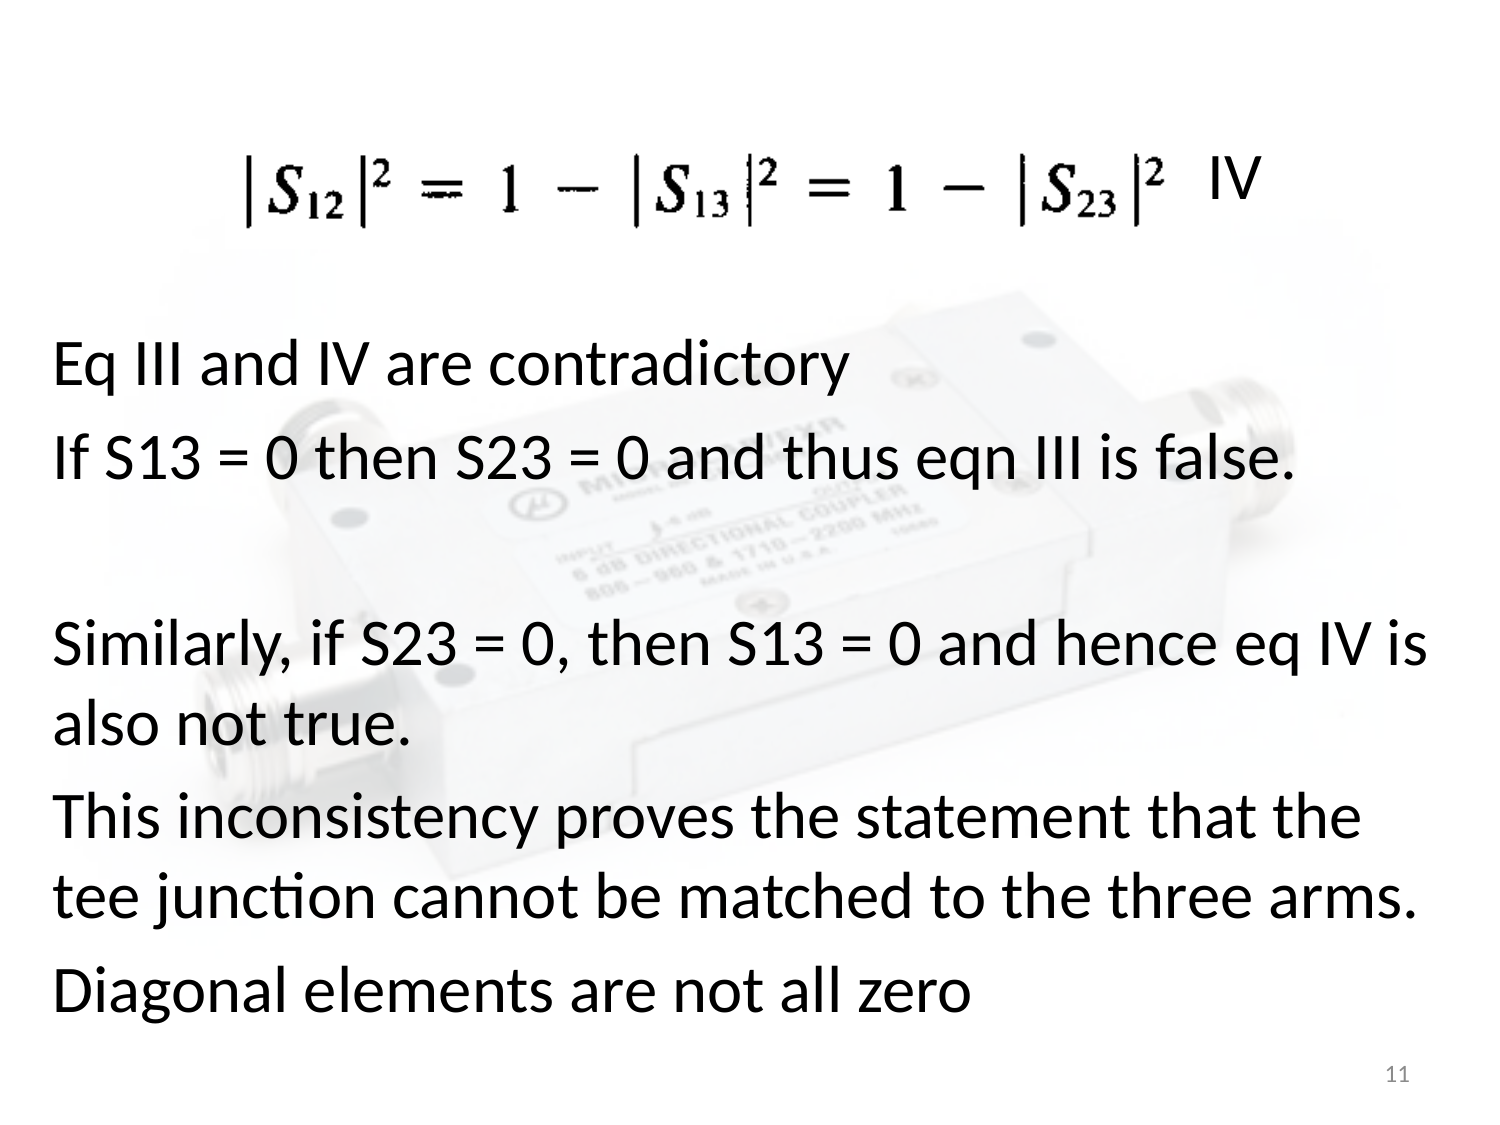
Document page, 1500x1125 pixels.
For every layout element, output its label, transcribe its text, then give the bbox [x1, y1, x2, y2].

slide_number 11 [1074, 1042, 1425, 1103]
subtitle IV Eq III and IV are contradictory If S13 = 0 then S23 = 0 and thus eqn III is false. Similarly, if S23 = 0, then S13 = 0 and hence eq IV is also not true. This inconsistency proves the statement that the tee junction cannot be matched to the three arms. Diagonal elements are not all zero [37, 124, 1476, 1101]
picture [224, 124, 1184, 249]
